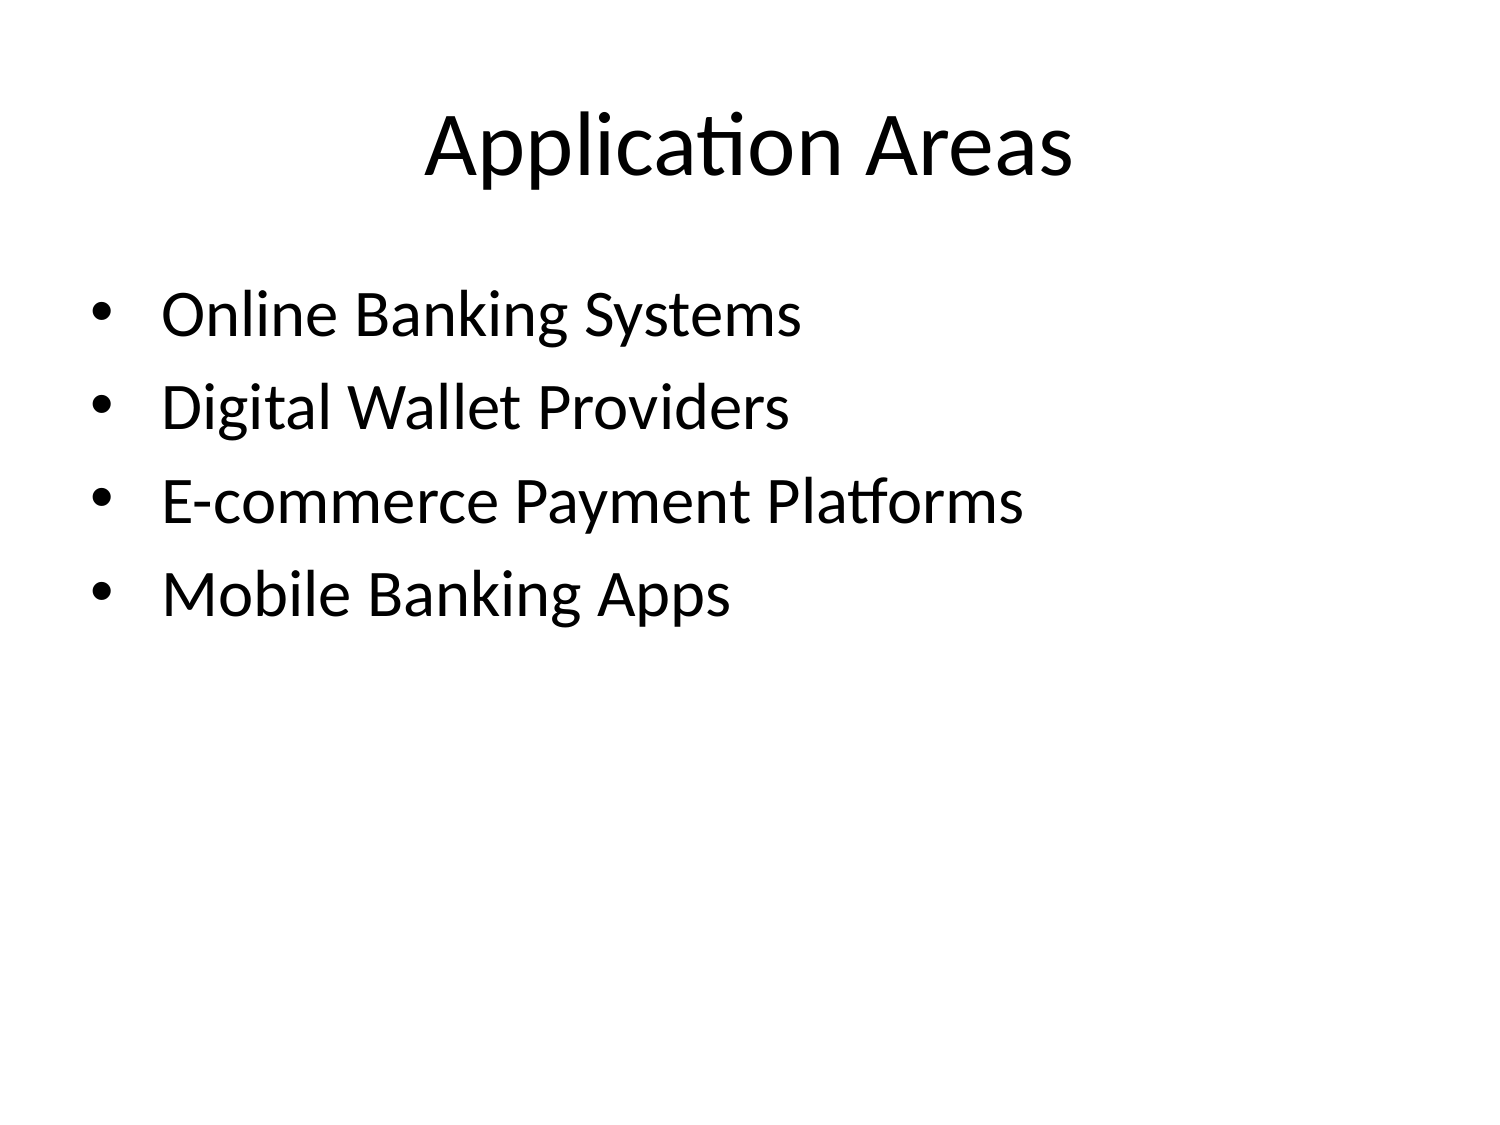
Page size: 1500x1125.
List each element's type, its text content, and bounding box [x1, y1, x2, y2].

title Application Areas [75, 45, 1425, 233]
list Online Banking Systems Digital Wallet Providers E-commerce Payment Platforms Mobile Banking Apps [75, 262, 1425, 1005]
